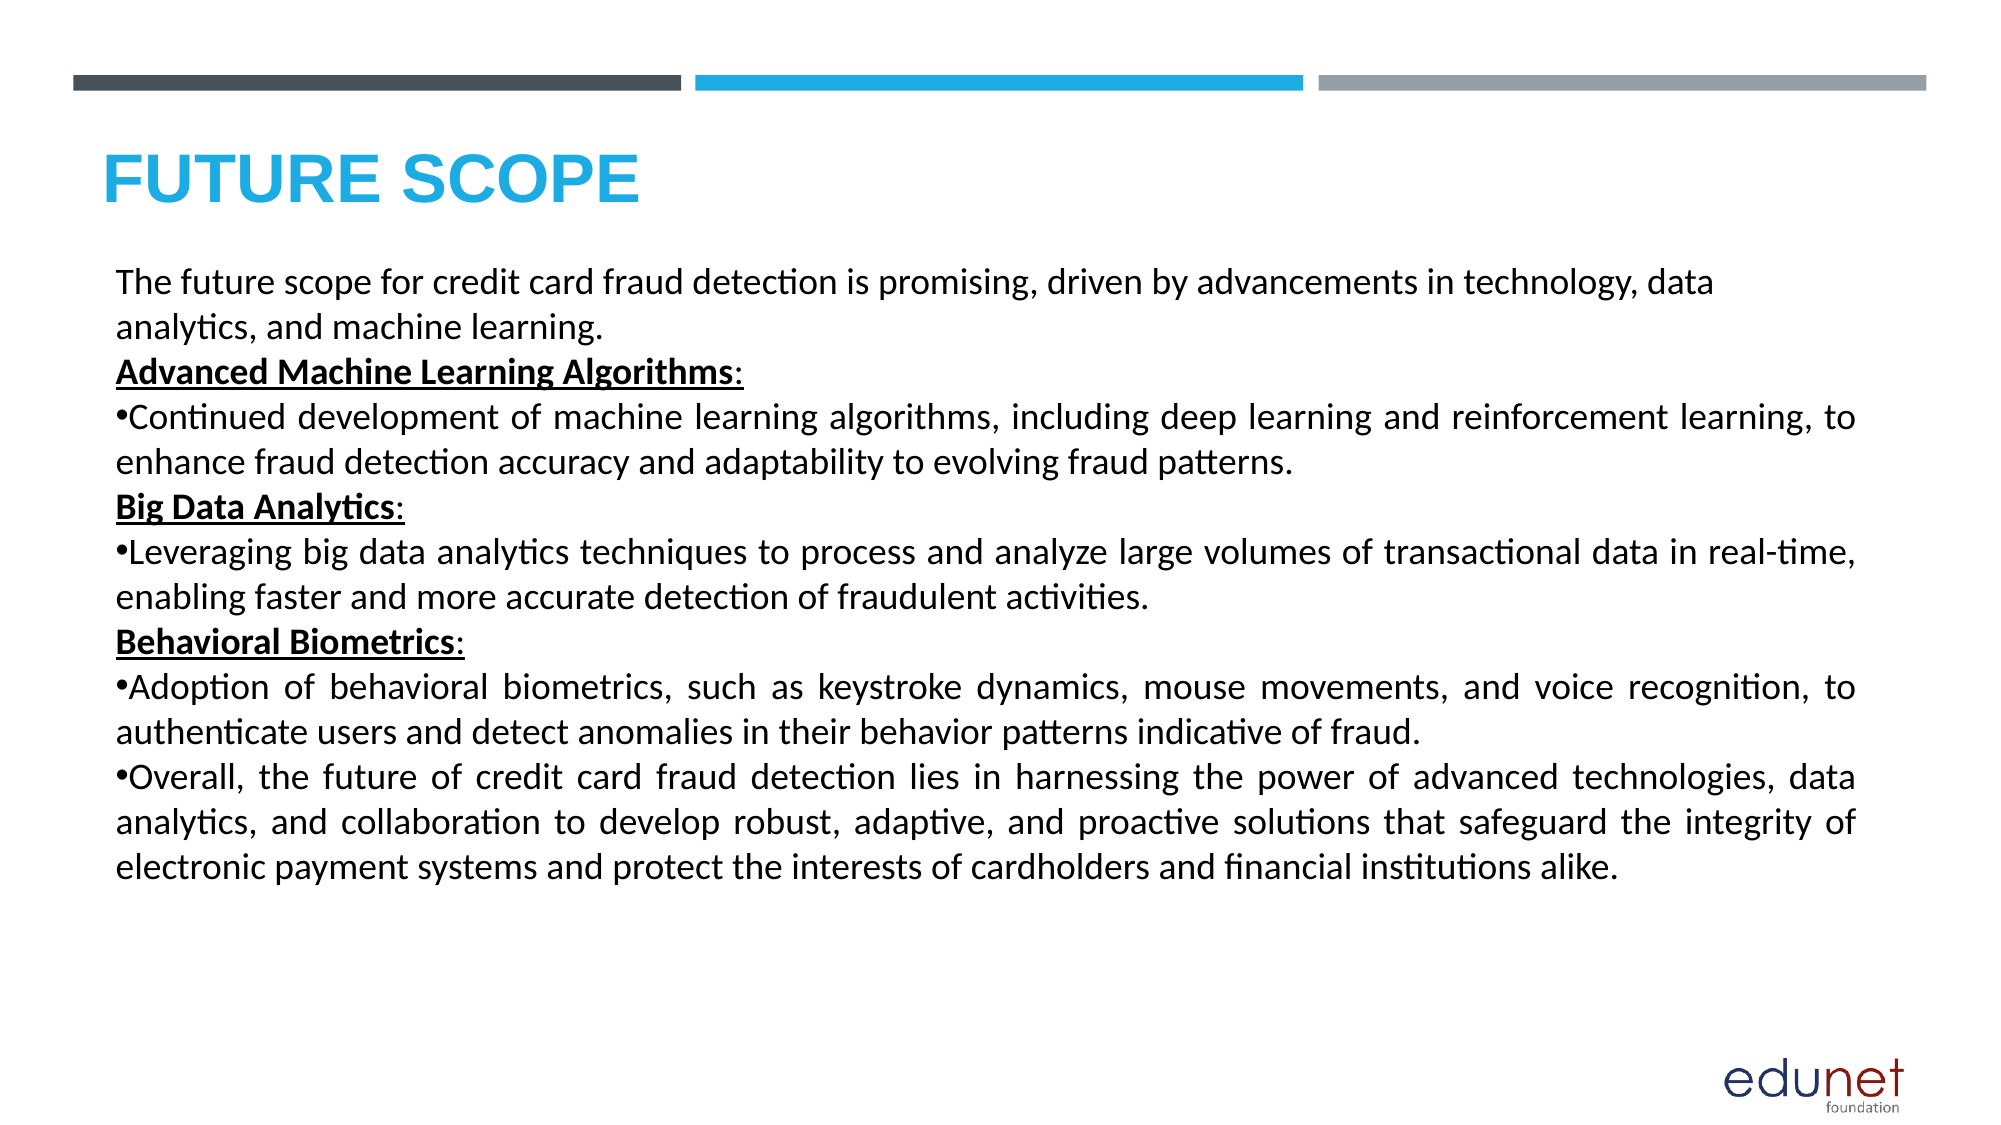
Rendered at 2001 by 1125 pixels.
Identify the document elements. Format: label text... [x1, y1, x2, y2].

picture [1724, 1057, 1904, 1113]
text_box The future scope for credit card fraud detection is promising, driven by advancements in technology, data analytics, and machine learning. Advanced Machine Learning Algorithms: Continued development of machine learning algorithms, including deep learning and reinforcement learning, to enhance fraud detection accuracy and adaptability to evolving fraud patterns. Big Data Analytics: Leveraging big data analytics techniques to process and analyze large volumes of transactional data in real-time, enabling faster and more accurate detection of fraudulent activities. Behavioral Biometrics: Adoption of behavioral biometrics, such as keystroke dynamics, mouse movements, and voice recognition, to authenticate users and detect anomalies in their behavior patterns indicative of fraud. Overall, the future of credit card fraud detection lies in harnessing the power of advanced technologies, data analytics, and collaboration to develop robust, adaptive, and proactive solutions that safeguard the integrity of electronic payment systems and protect the interests of cardholders and financial institutions alike. [100, 249, 1874, 895]
title FUTURE SCOPE [100, 131, 643, 249]
